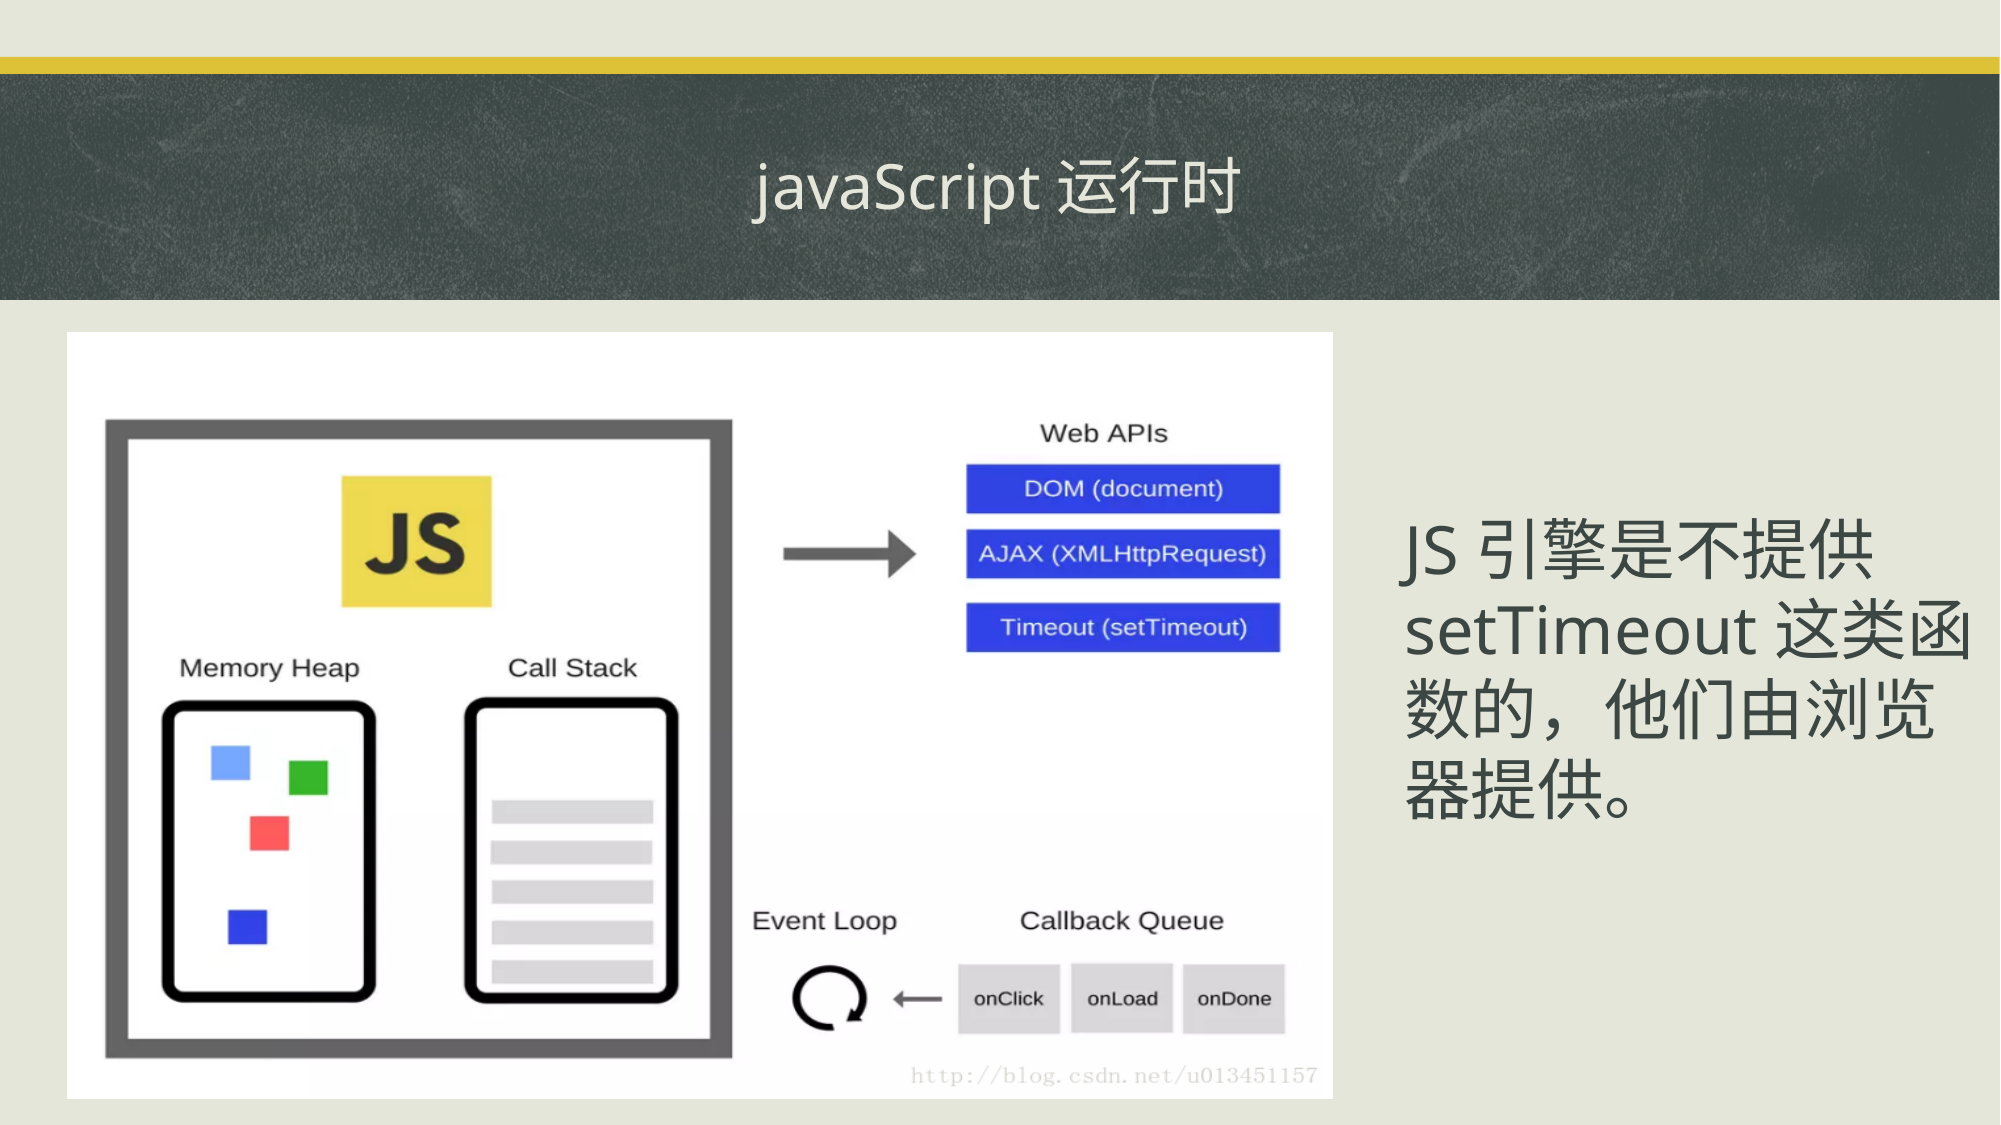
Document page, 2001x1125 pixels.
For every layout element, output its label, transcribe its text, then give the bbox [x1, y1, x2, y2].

title javaScript运行时 [210, 76, 1790, 300]
picture [67, 332, 1333, 1099]
picture [0, 74, 2000, 300]
text_box JS引擎是不提供setTimeout这类函数的，他们由浏览器提供。 [1389, 492, 2000, 938]
